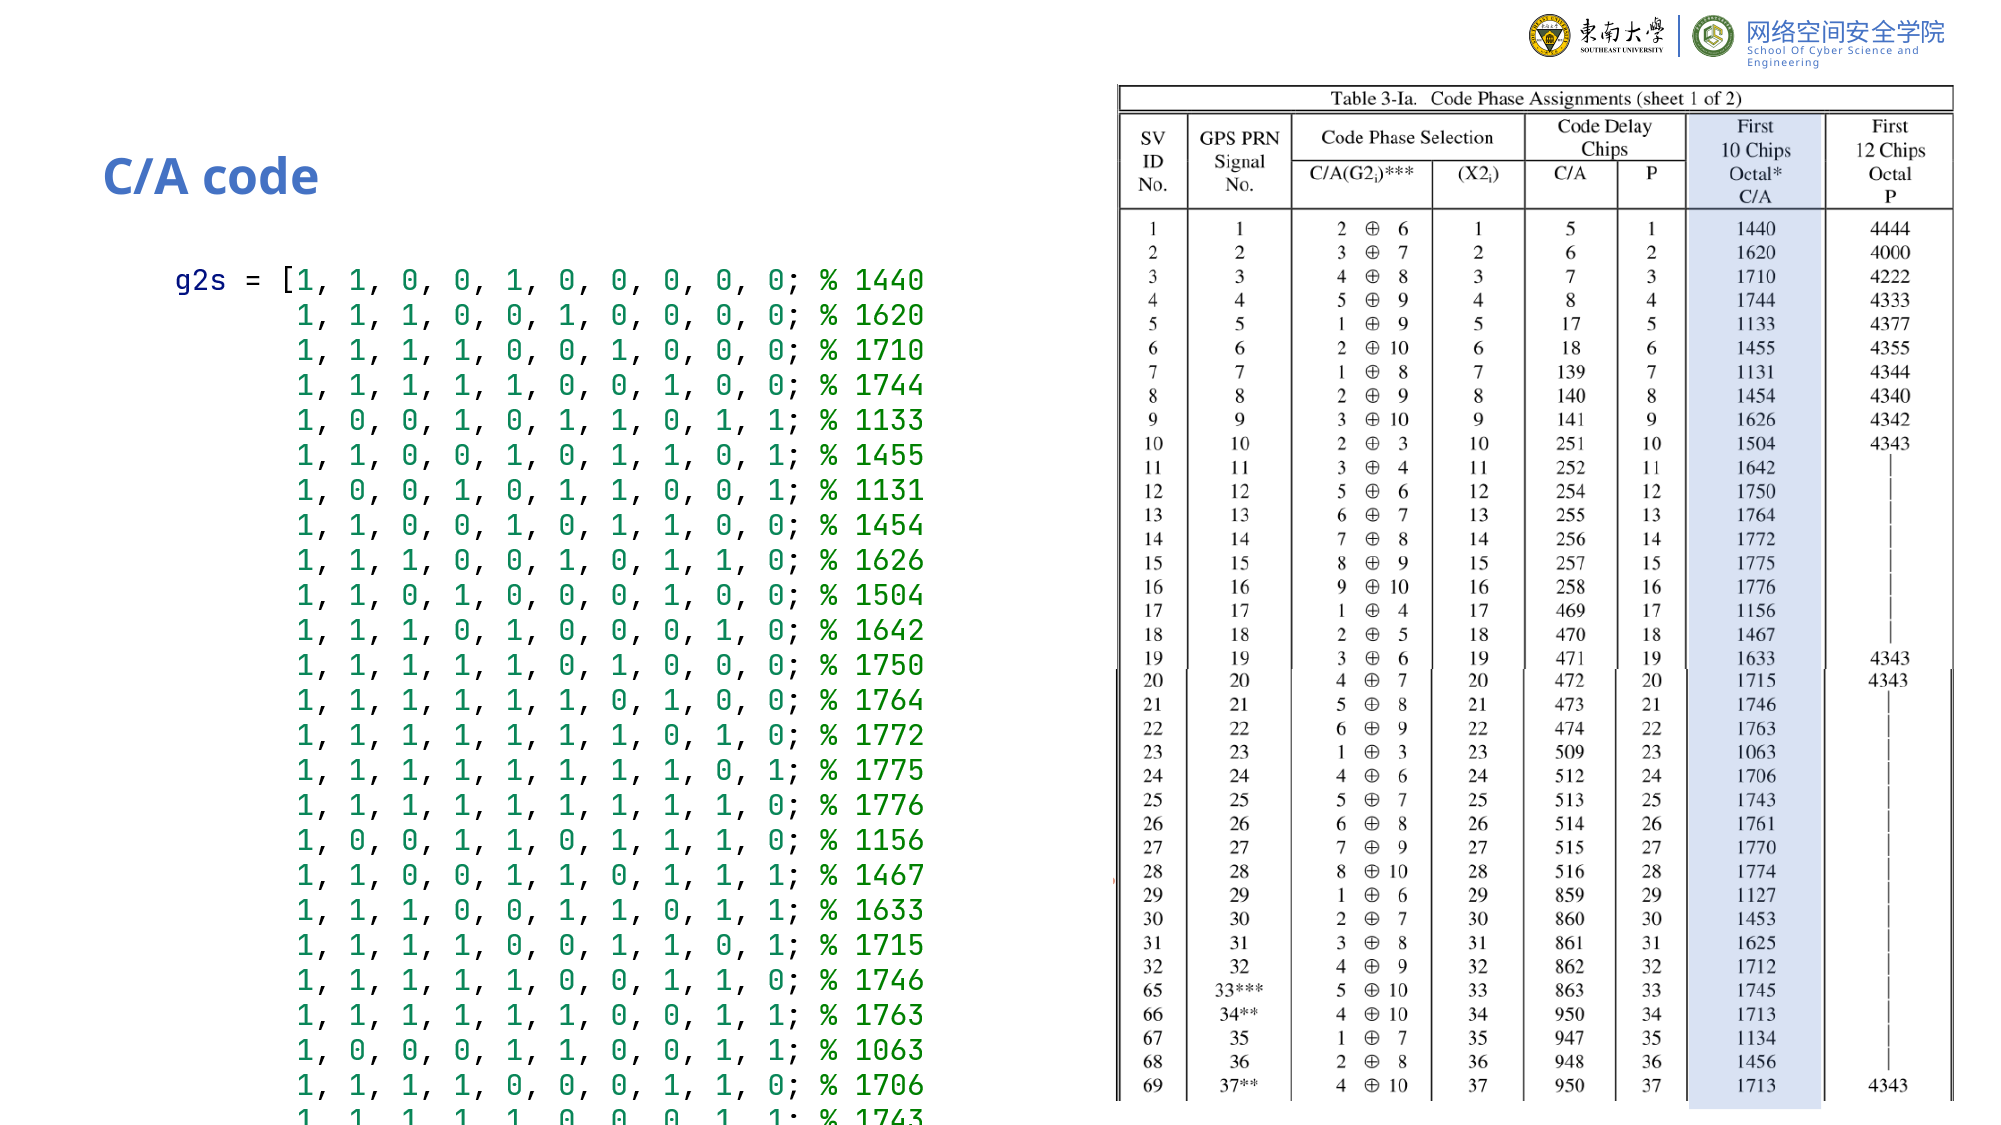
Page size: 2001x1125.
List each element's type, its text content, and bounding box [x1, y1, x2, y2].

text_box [1113, 84, 1954, 1101]
picture [1692, 14, 1735, 57]
text_box C/A code [87, 137, 1075, 212]
picture [87, 260, 1100, 1125]
picture [1529, 14, 1664, 57]
text_box [1688, 1101, 1822, 1110]
